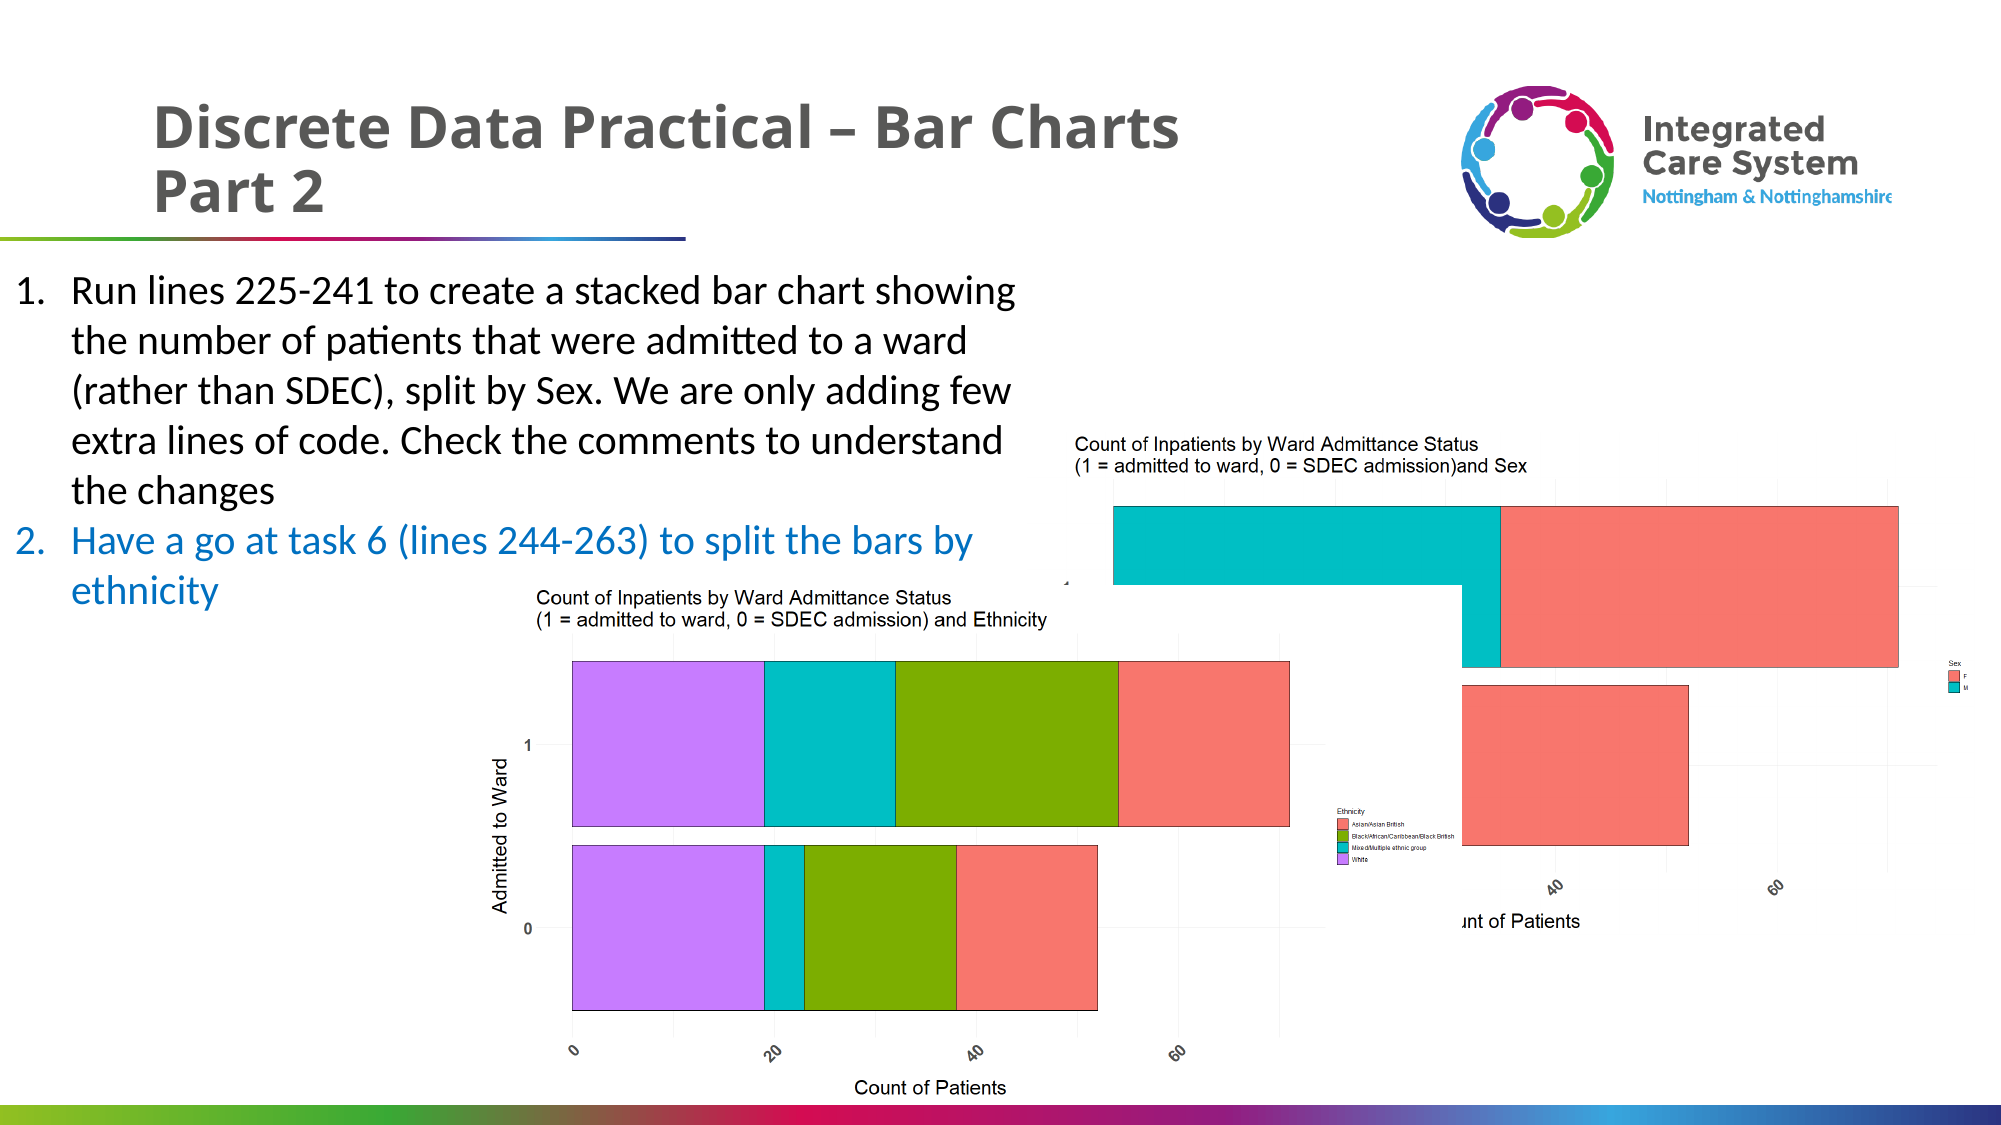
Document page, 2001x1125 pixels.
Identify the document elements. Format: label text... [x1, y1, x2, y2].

picture [0, 1105, 2000, 1125]
picture [487, 432, 1975, 1102]
text_box Discrete Data Practical – Bar Charts Part 2 [137, 128, 1311, 196]
text_box Run lines 225-241 to create a stacked bar chart showing the number of patients that were admitted to a ward (rather than SDEC), split by Sex. We are only adding few extra lines of code. Check the comments to understand the changes Have a go at task 6 (lines 244-263) to split the bars by ethnicity [0, 254, 1057, 655]
picture [0, 237, 686, 245]
picture [1460, 86, 1892, 238]
